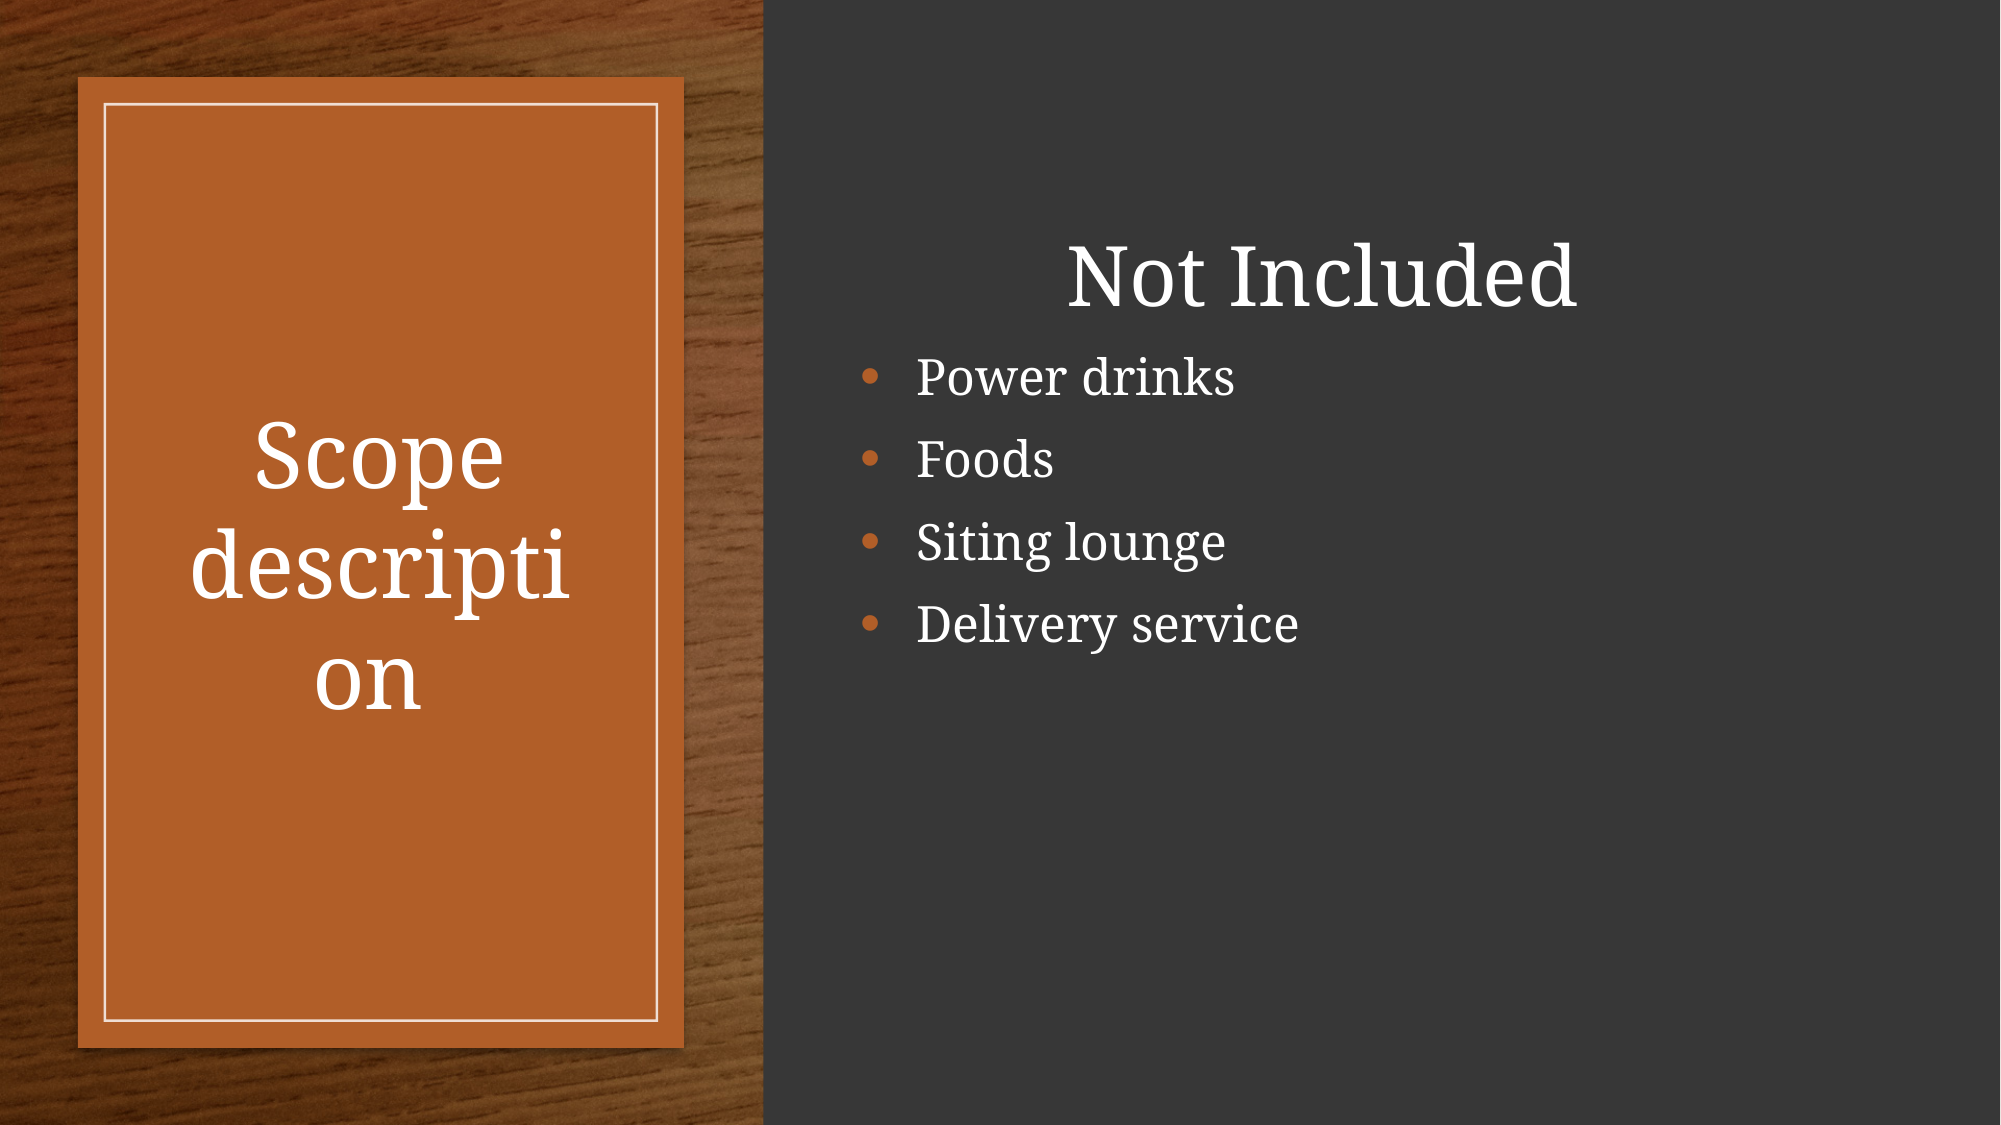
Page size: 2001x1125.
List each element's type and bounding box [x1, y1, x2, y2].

text_box [0, 0, 2000, 1125]
